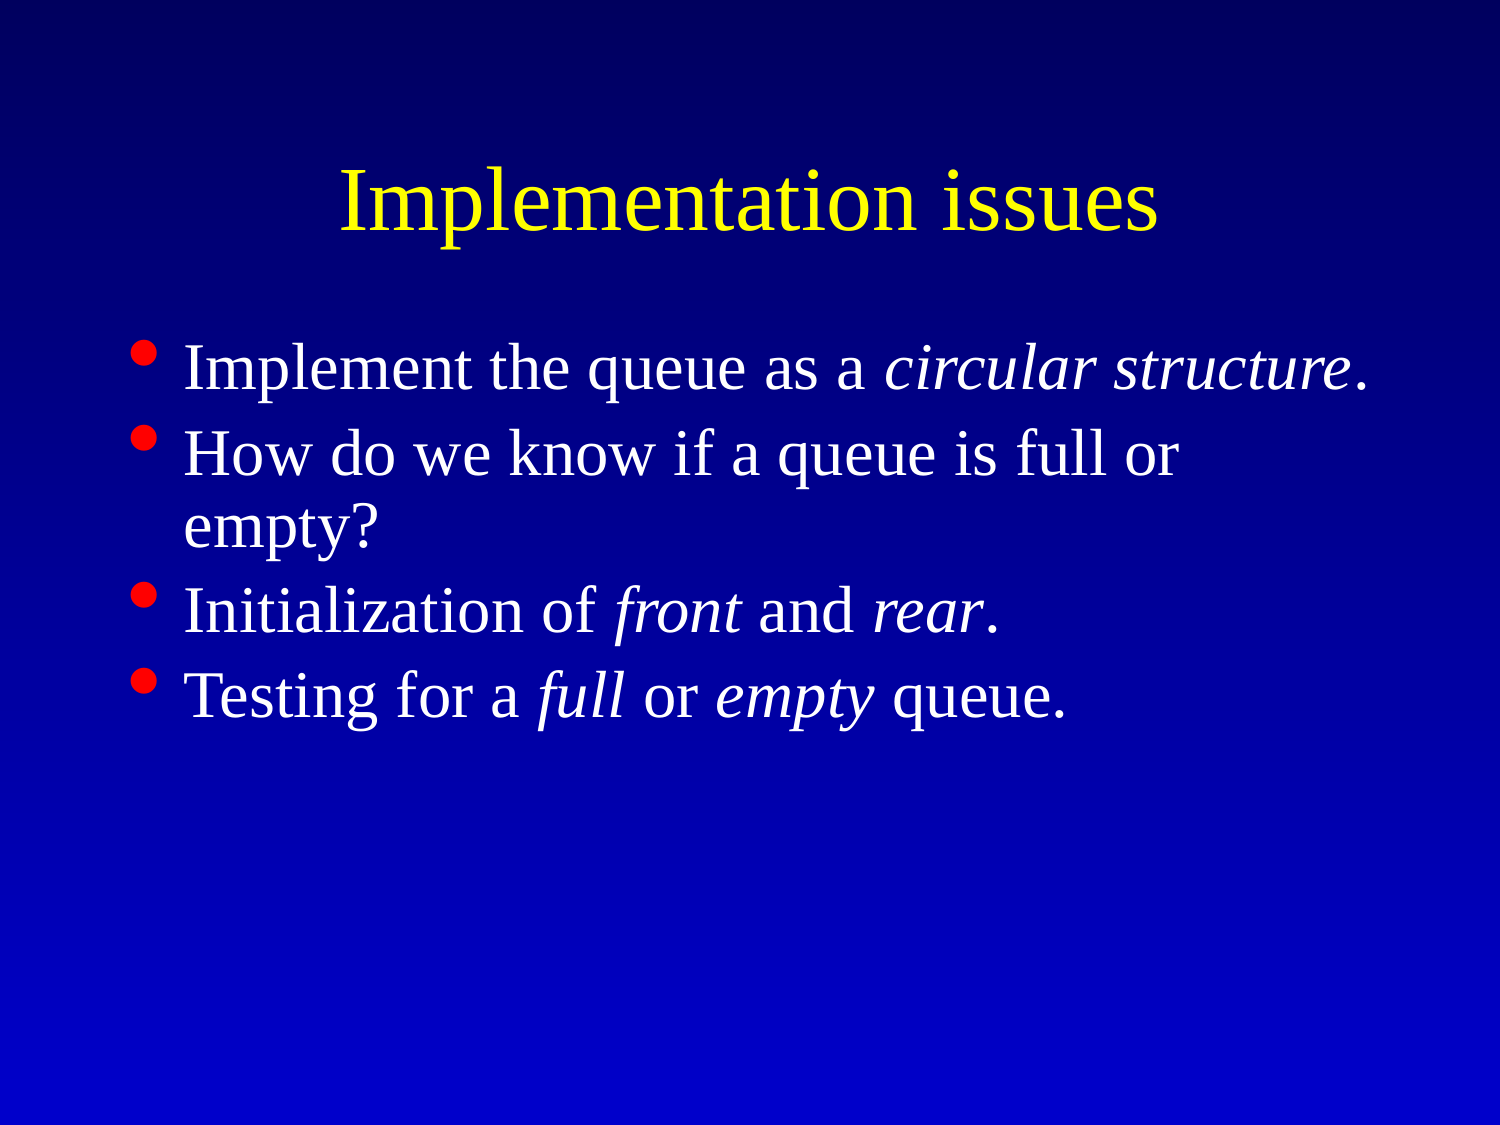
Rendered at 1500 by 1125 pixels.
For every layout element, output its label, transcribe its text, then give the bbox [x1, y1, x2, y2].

list Implement the queue as a circular structure. How do we know if a queue is full or empty? Initialization of front and rear. Testing for a full or empty queue. [112, 324, 1388, 1000]
title Implementation issues [112, 99, 1388, 288]
